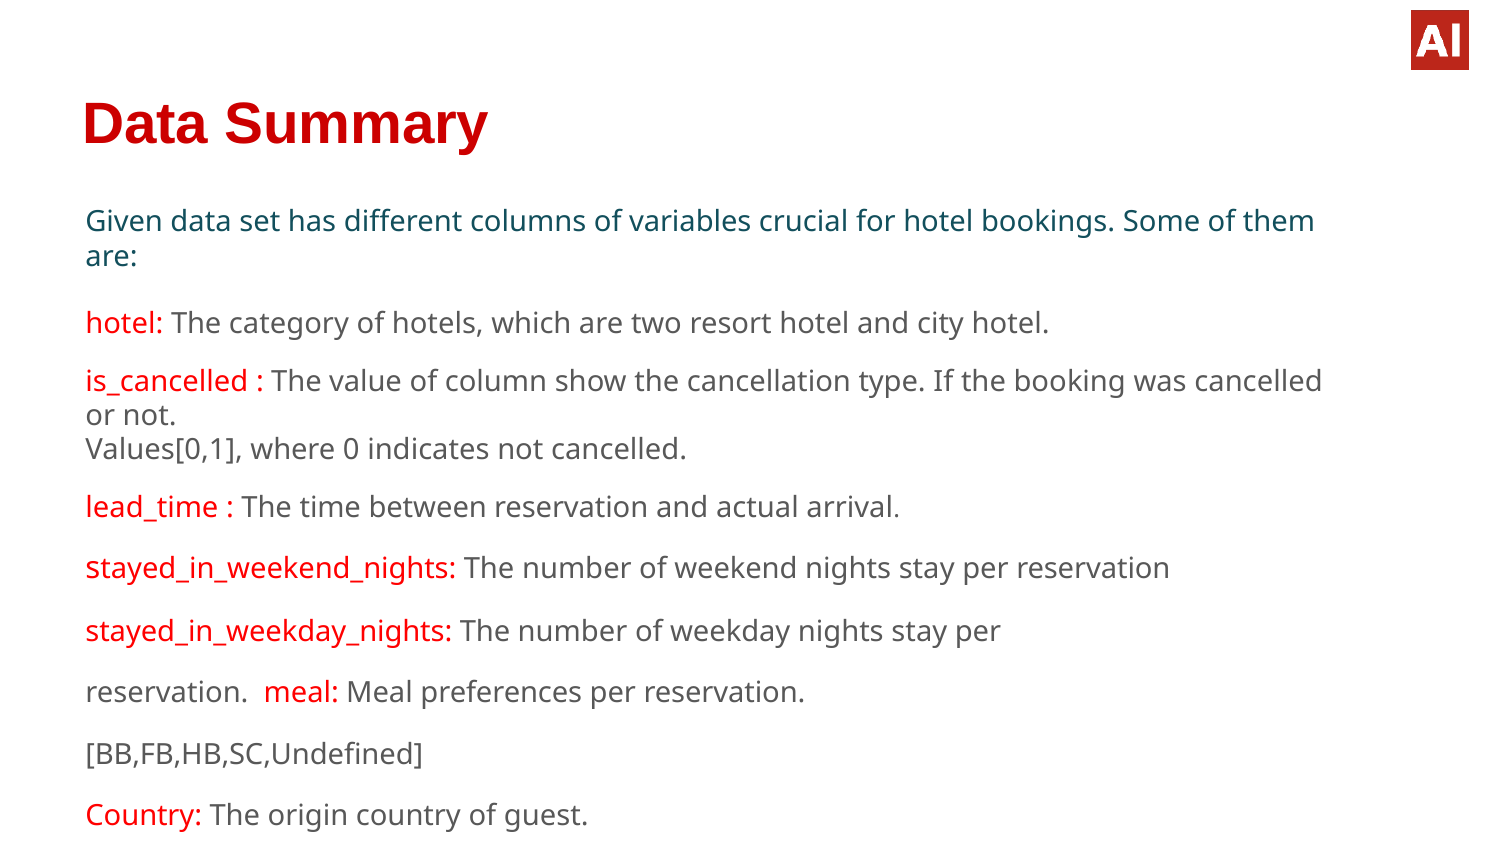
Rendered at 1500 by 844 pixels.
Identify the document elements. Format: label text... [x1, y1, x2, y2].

title Data Summary [80, 83, 493, 227]
picture [1411, 10, 1469, 70]
text_box Given data set has different columns of variables crucial for hotel bookings. Some of them are: hotel: The category of hotels, which are two resort hotel and city hotel. is_cancelled : The value of column show the cancellation type. If the booking was cancelled or not. Values[0,1], where 0 indicates not cancelled. lead_time : The time between reservation and actual arrival. stayed_in_weekend_nights: The number of weekend nights stay per reservation stayed_in_weekday_nights: The number of weekday nights stay per reservation. meal: Meal preferences per reservation.[BB,FB,HB,SC,Undefined] Country: The origin country of guest. [83, 199, 1355, 832]
